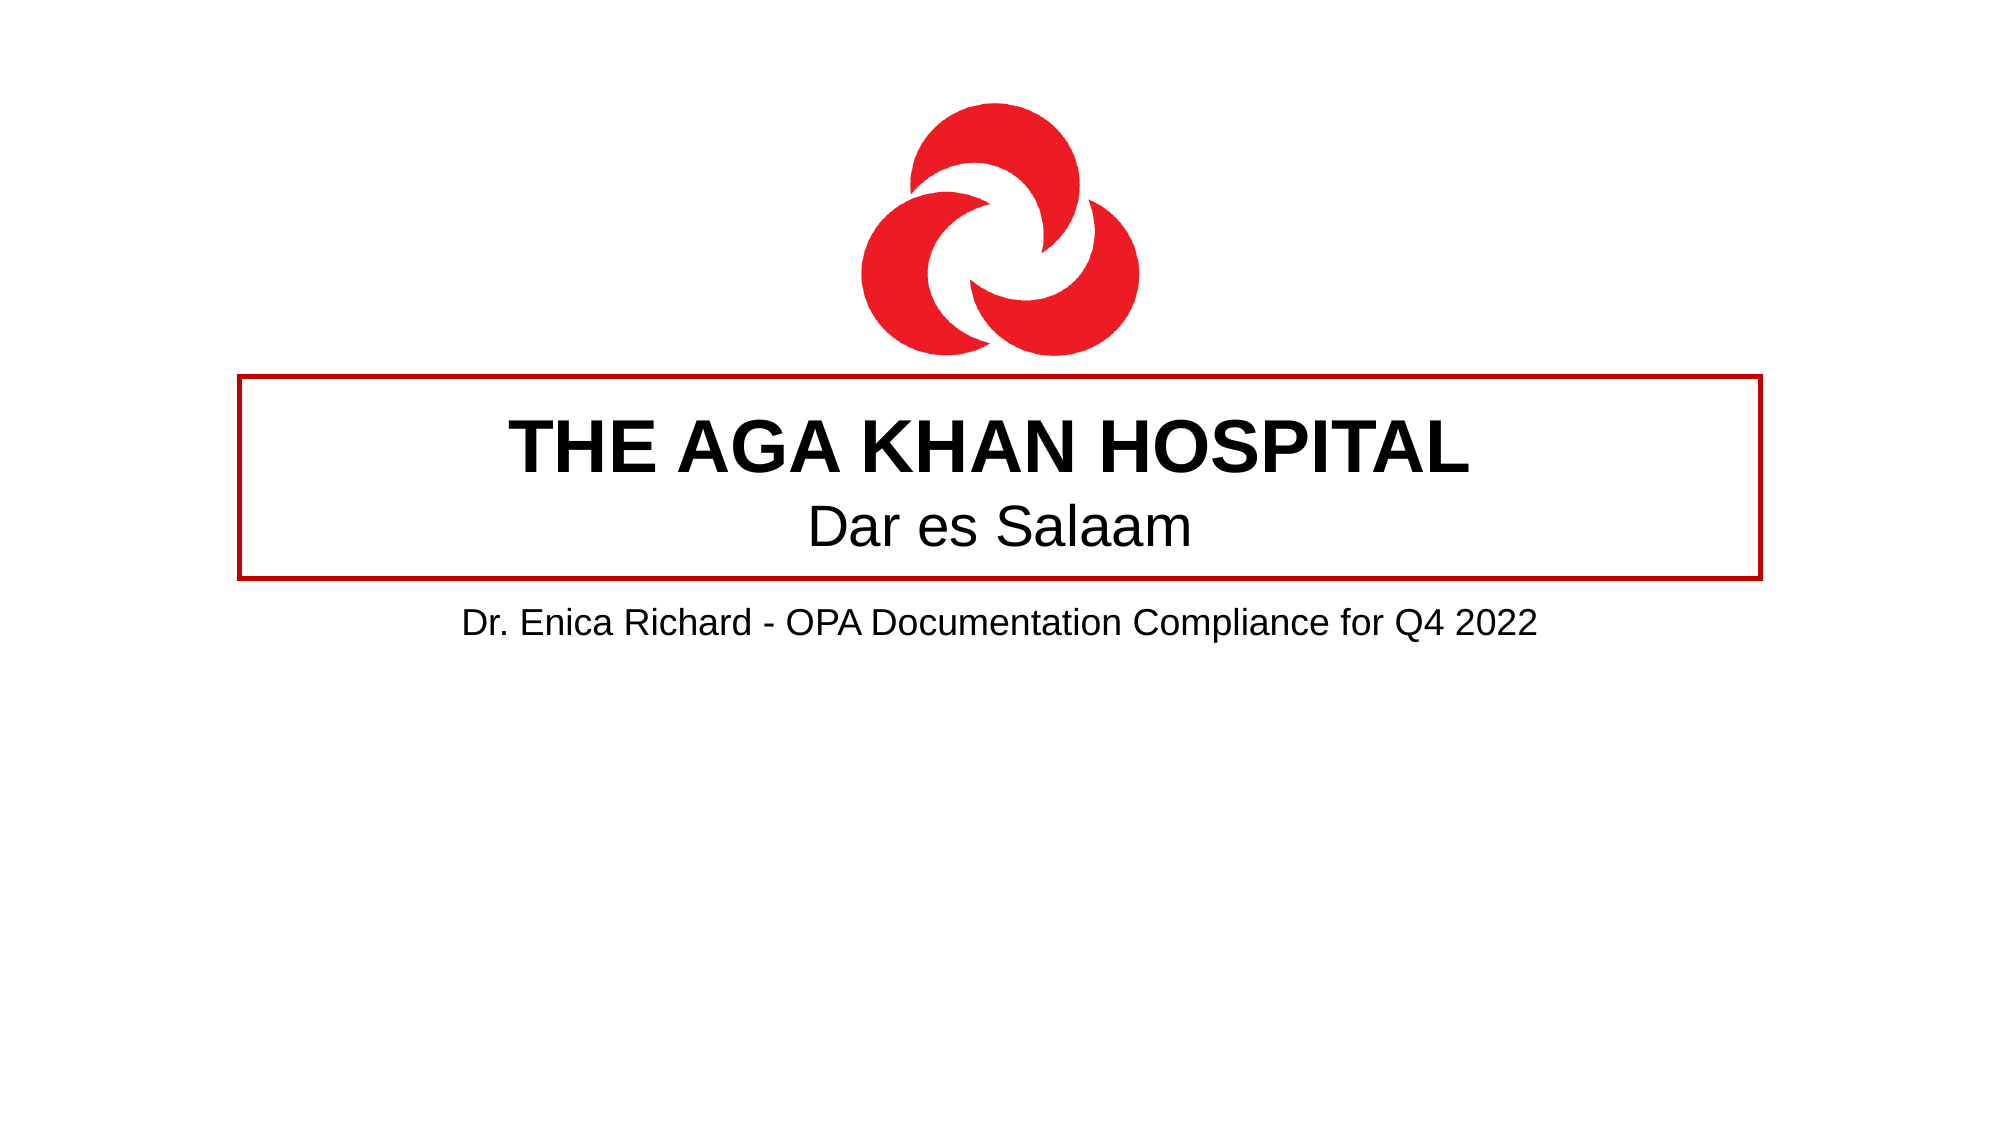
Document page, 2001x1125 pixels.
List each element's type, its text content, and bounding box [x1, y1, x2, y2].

subtitle Dr. Enica Richard - OPA Documentation Compliance for Q4 2022 [249, 590, 1750, 863]
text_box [239, 80, 1761, 579]
